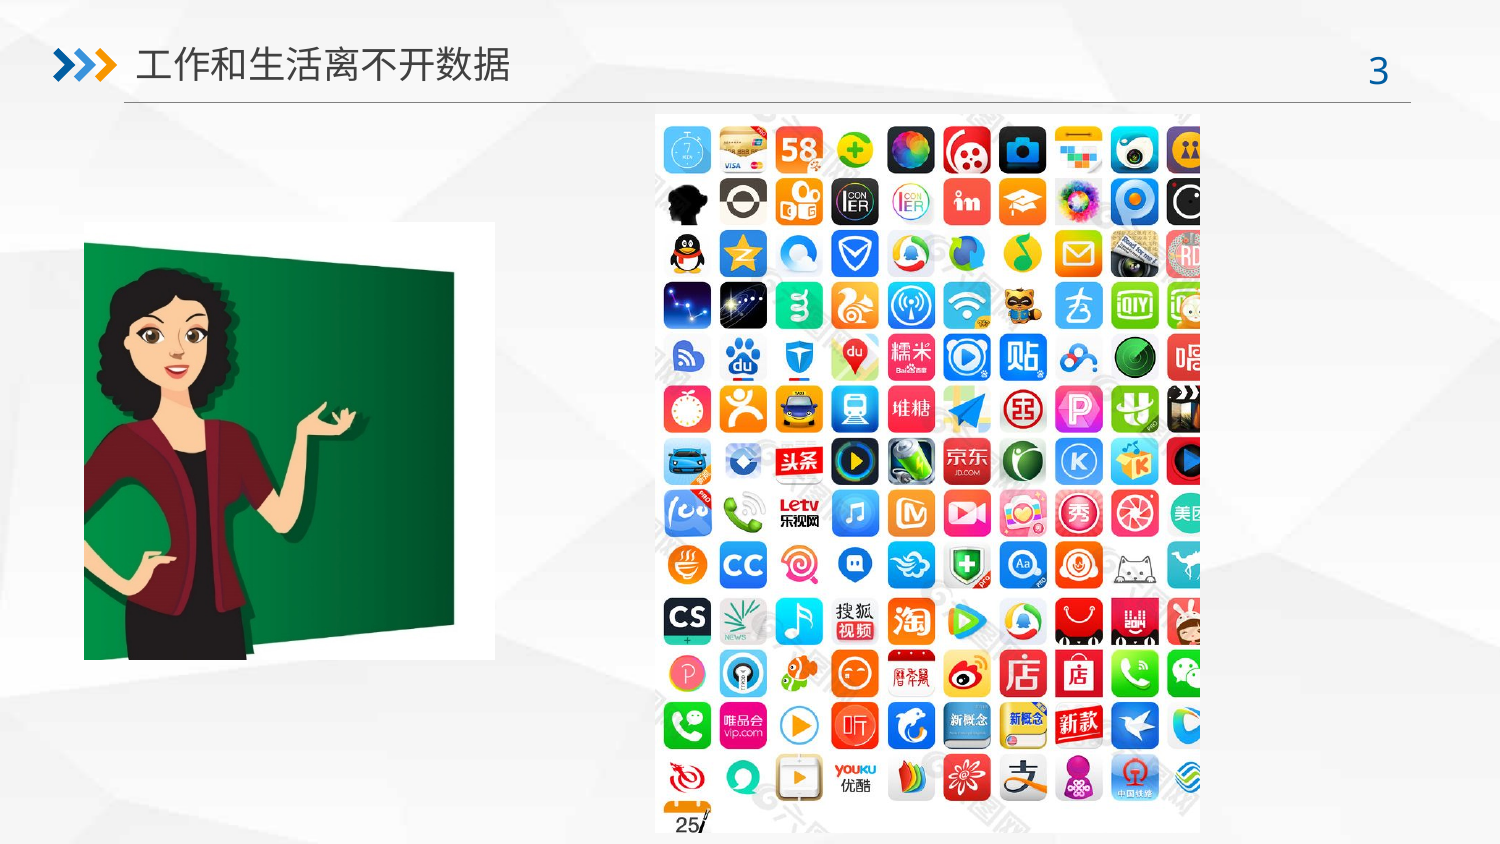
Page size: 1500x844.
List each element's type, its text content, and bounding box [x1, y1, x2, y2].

picture [0, 0, 1500, 844]
text_box 工作和生活离不开数据 [135, 32, 547, 95]
